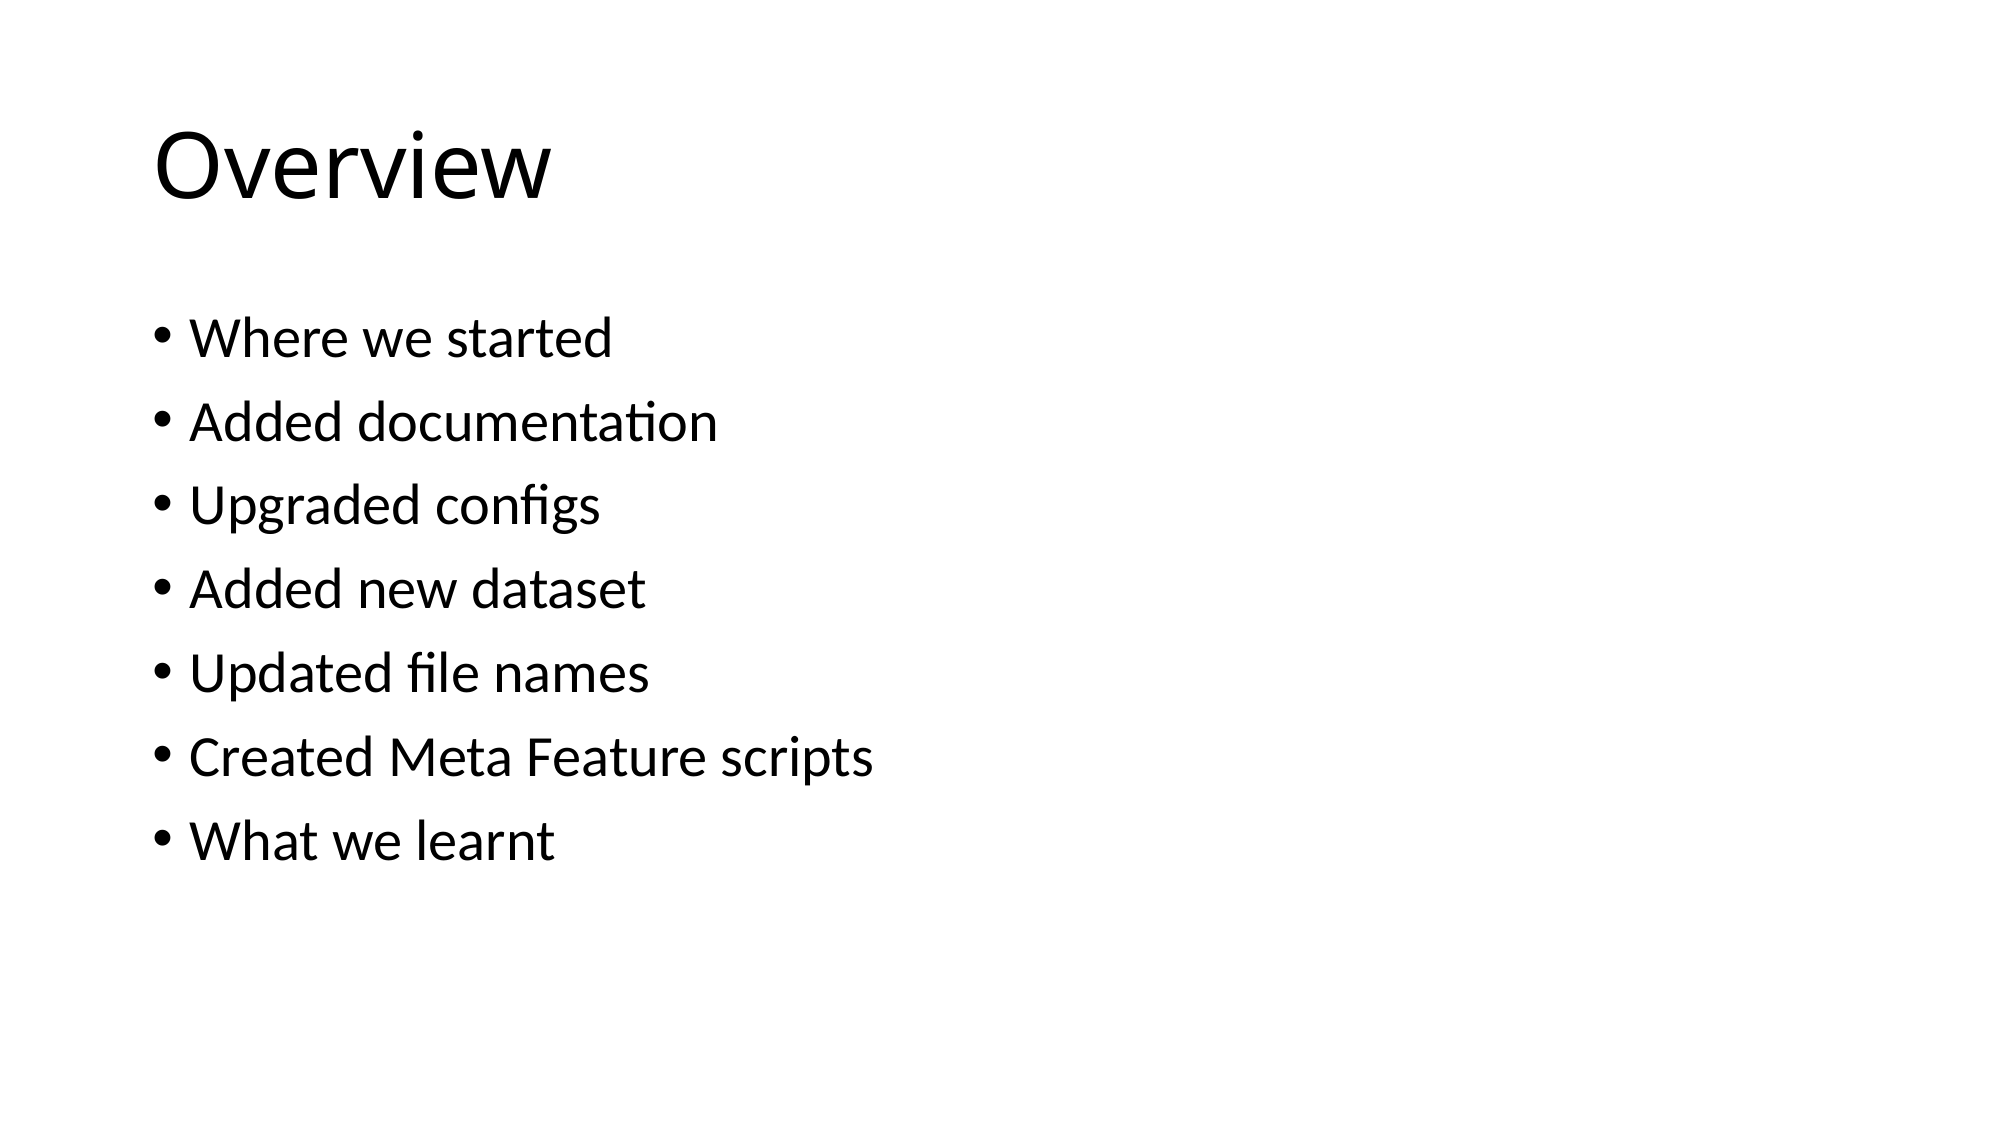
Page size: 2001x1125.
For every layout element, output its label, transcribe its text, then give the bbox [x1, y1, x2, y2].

list Where we started Added documentation Upgraded configs Added new dataset Updated file names Created Meta Feature scripts What we learnt [137, 299, 1863, 1014]
title Overview [137, 59, 1863, 278]
